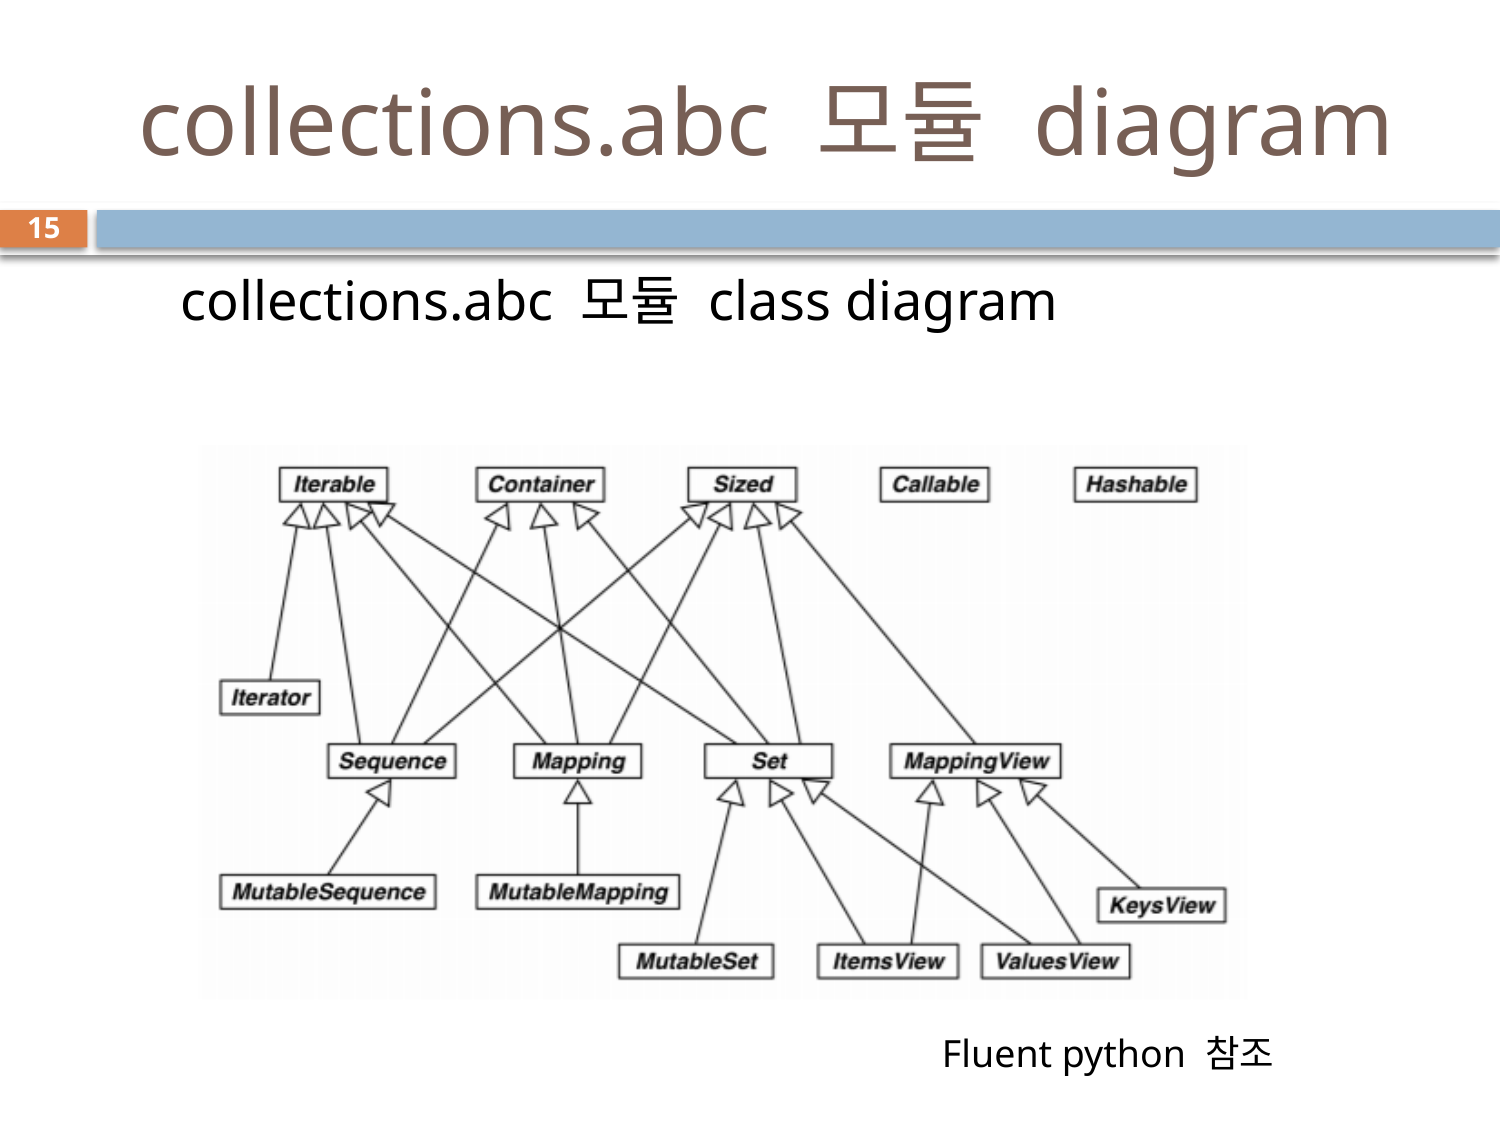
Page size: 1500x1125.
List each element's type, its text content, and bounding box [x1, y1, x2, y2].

title collections.abc 모듈 diagram [100, 37, 1438, 200]
slide_number 15 [0, 208, 88, 249]
list collections.abc 모듈 class diagram [76, 259, 1427, 492]
text_box Fluent python 참조 [927, 1023, 1412, 1083]
picture [182, 444, 1259, 1000]
